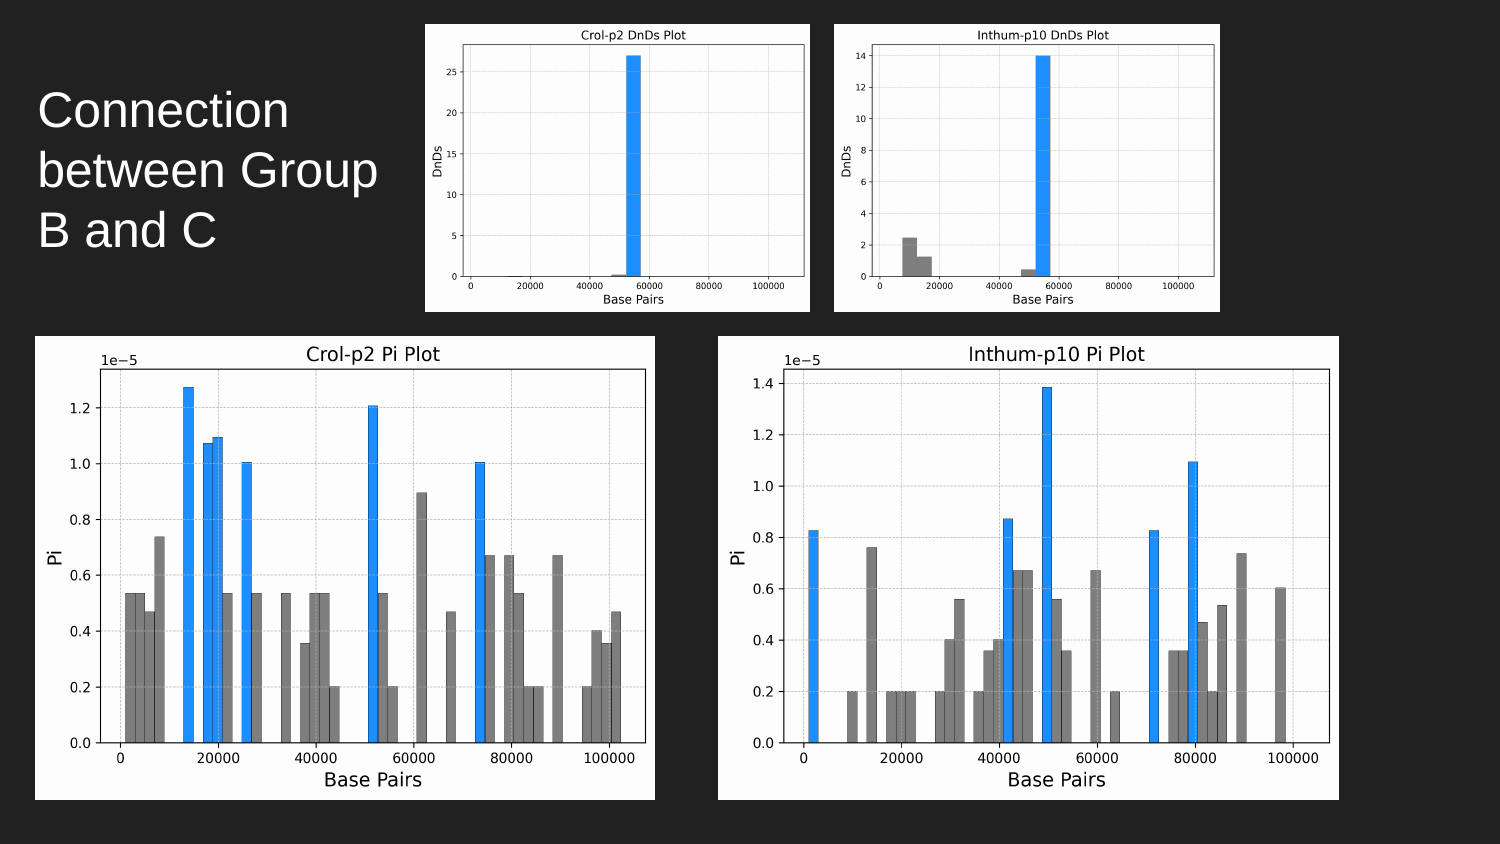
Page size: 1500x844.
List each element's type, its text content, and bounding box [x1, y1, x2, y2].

picture [718, 336, 1339, 800]
picture [834, 24, 1220, 313]
picture [424, 24, 810, 313]
title Connection between Group B and C [22, 33, 401, 273]
picture [34, 336, 655, 800]
